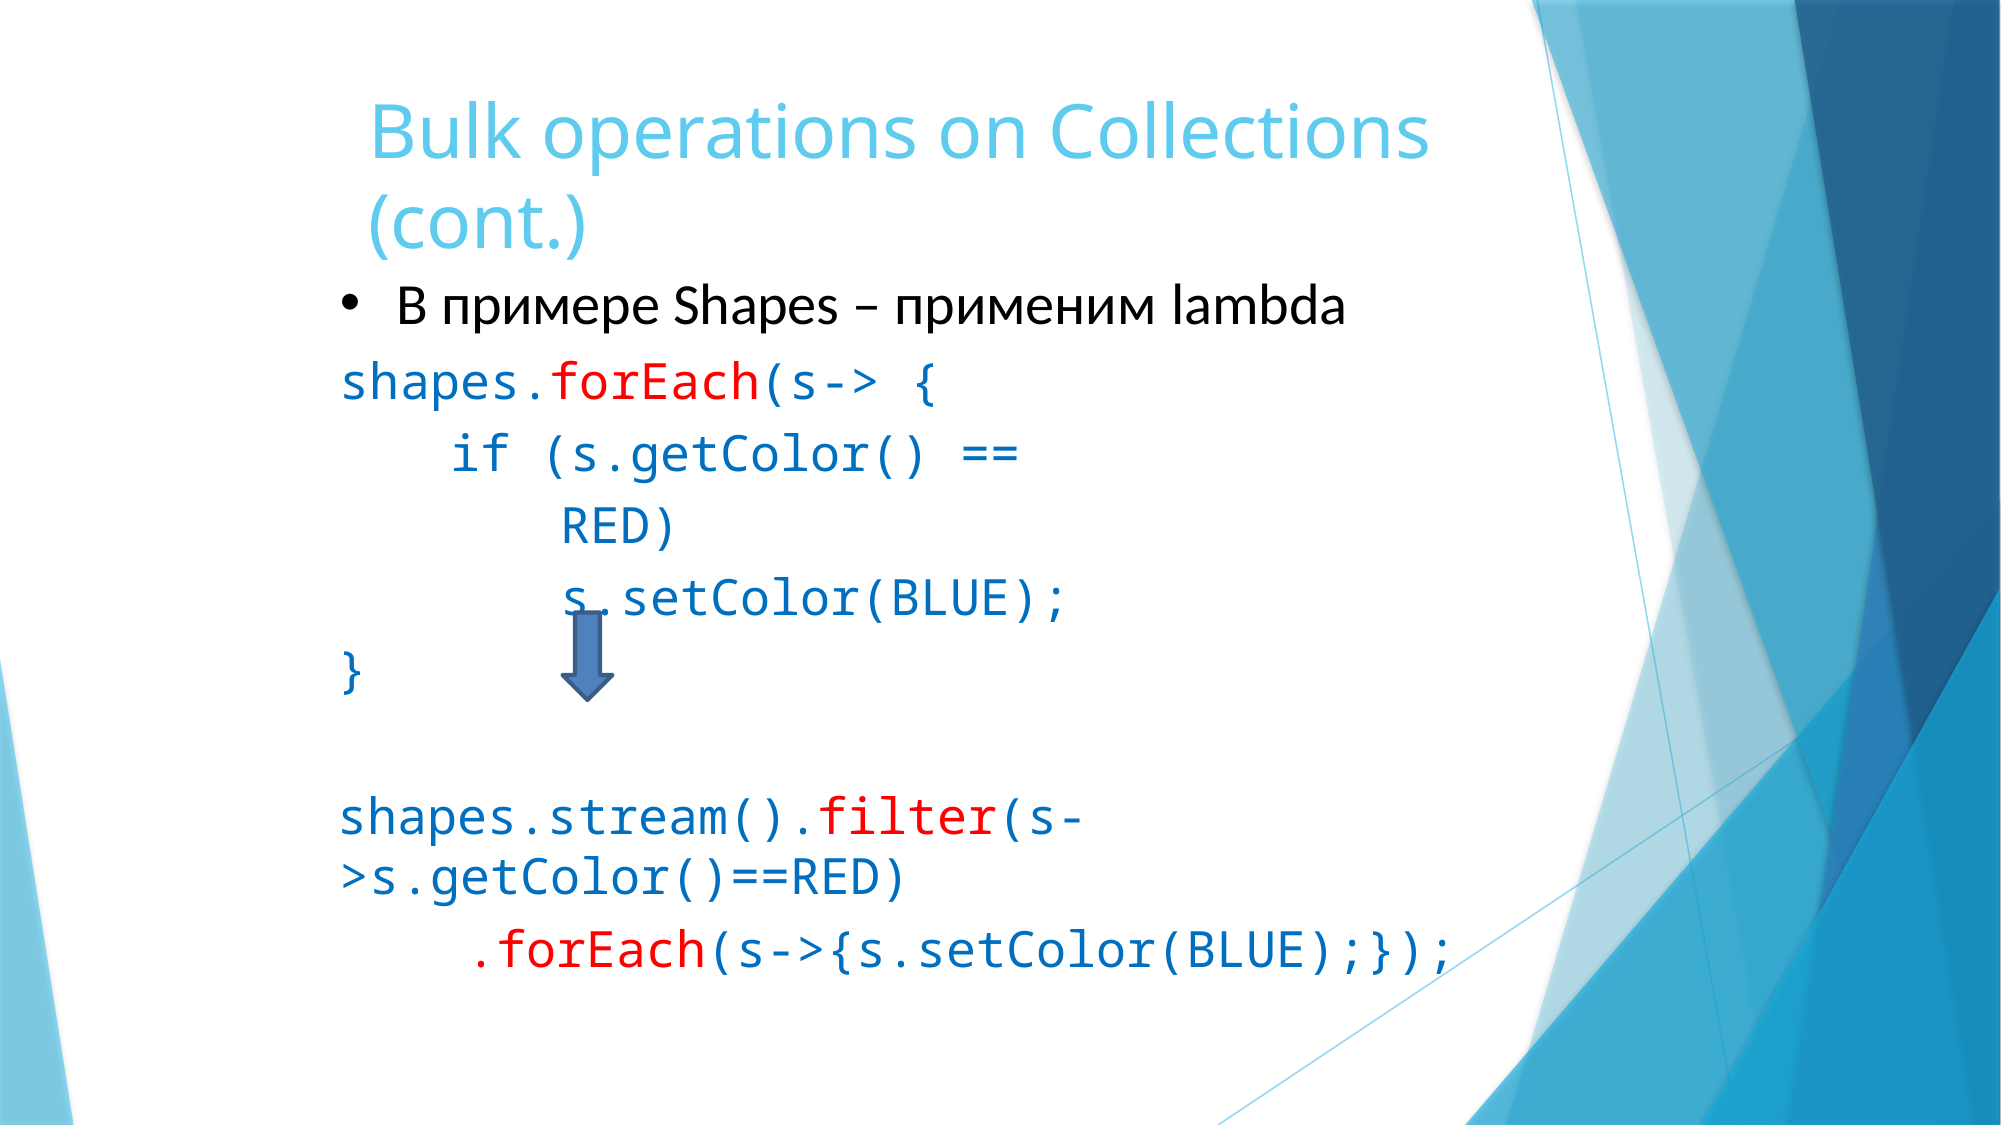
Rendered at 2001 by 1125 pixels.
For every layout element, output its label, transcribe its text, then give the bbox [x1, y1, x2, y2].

title Bulk operations on Collections (cont.) [366, 81, 1635, 272]
text_box В примере Shapes – применим lambda shapes.forEach(s-> { if (s.getColor() == RED) s.setColor(BLUE); } shapes.stream().filter(s->s.getColor()==RED) .forEach(s->{s.setColor(BLUE);}); [337, 248, 1603, 978]
text_box [562, 612, 613, 700]
